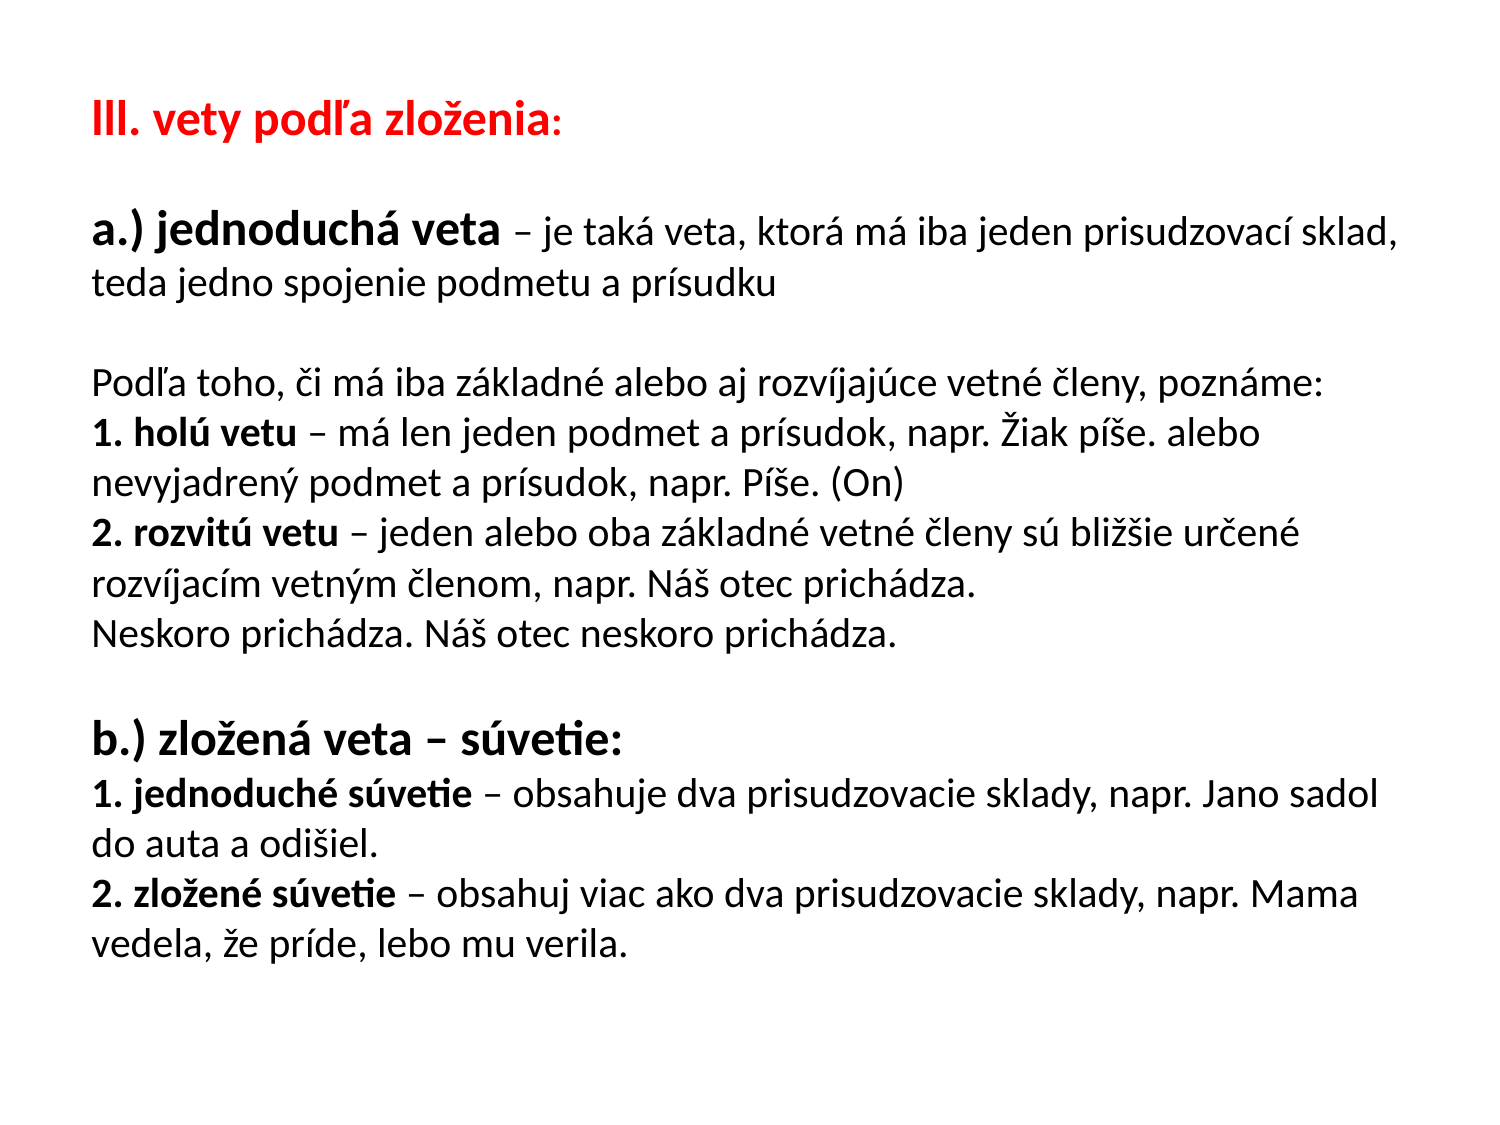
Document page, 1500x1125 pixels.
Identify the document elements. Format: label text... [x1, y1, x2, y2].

text_box lll. vety podľa zloženia: a.) jednoduchá veta – je taká veta, ktorá má iba jeden prisudzovací sklad, teda jedno spojenie podmetu a prísudku Podľa toho, či má iba základné alebo aj rozvíjajúce vetné členy, poznáme: 1. holú vetu – má len jeden podmet a prísudok, napr. Žiak píše. alebo nevyjadrený podmet a prísudok, napr. Píše. (On) 2. rozvitú vetu – jeden alebo oba základné vetné členy sú bližšie určené rozvíjacím vetným členom, napr. Náš otec prichádza. Neskoro prichádza. Náš otec neskoro prichádza. b.) zložená veta – súvetie: 1. jednoduché súvetie – obsahuje dva prisudzovacie sklady, napr. Jano sadol do auta a odišiel. 2. zložené súvetie – obsahuj viac ako dva prisudzovacie sklady, napr. Mama vedela, že príde, lebo mu verila. [76, 77, 1424, 973]
